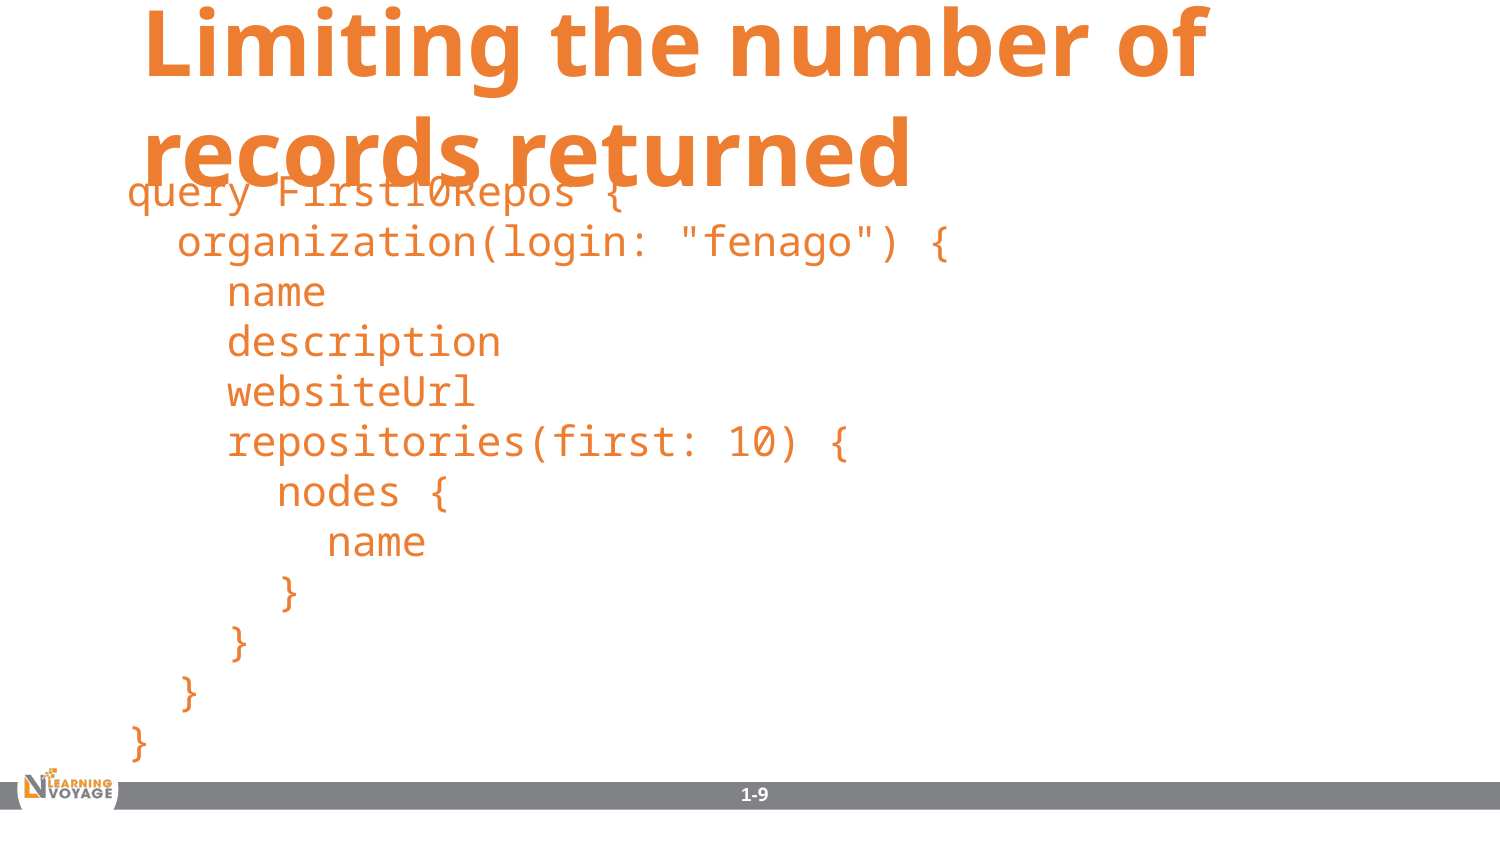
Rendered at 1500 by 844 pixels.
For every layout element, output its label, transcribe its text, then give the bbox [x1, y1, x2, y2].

text_box Limiting the number of records returned [126, 37, 1500, 153]
text_box query First10Repos { organization(login: "fenago") { name description websiteUrl repositories(first: 10) { nodes { name } } } } [126, 162, 1373, 765]
picture [0, 706, 144, 844]
slide_number 1-9 [692, 770, 784, 821]
